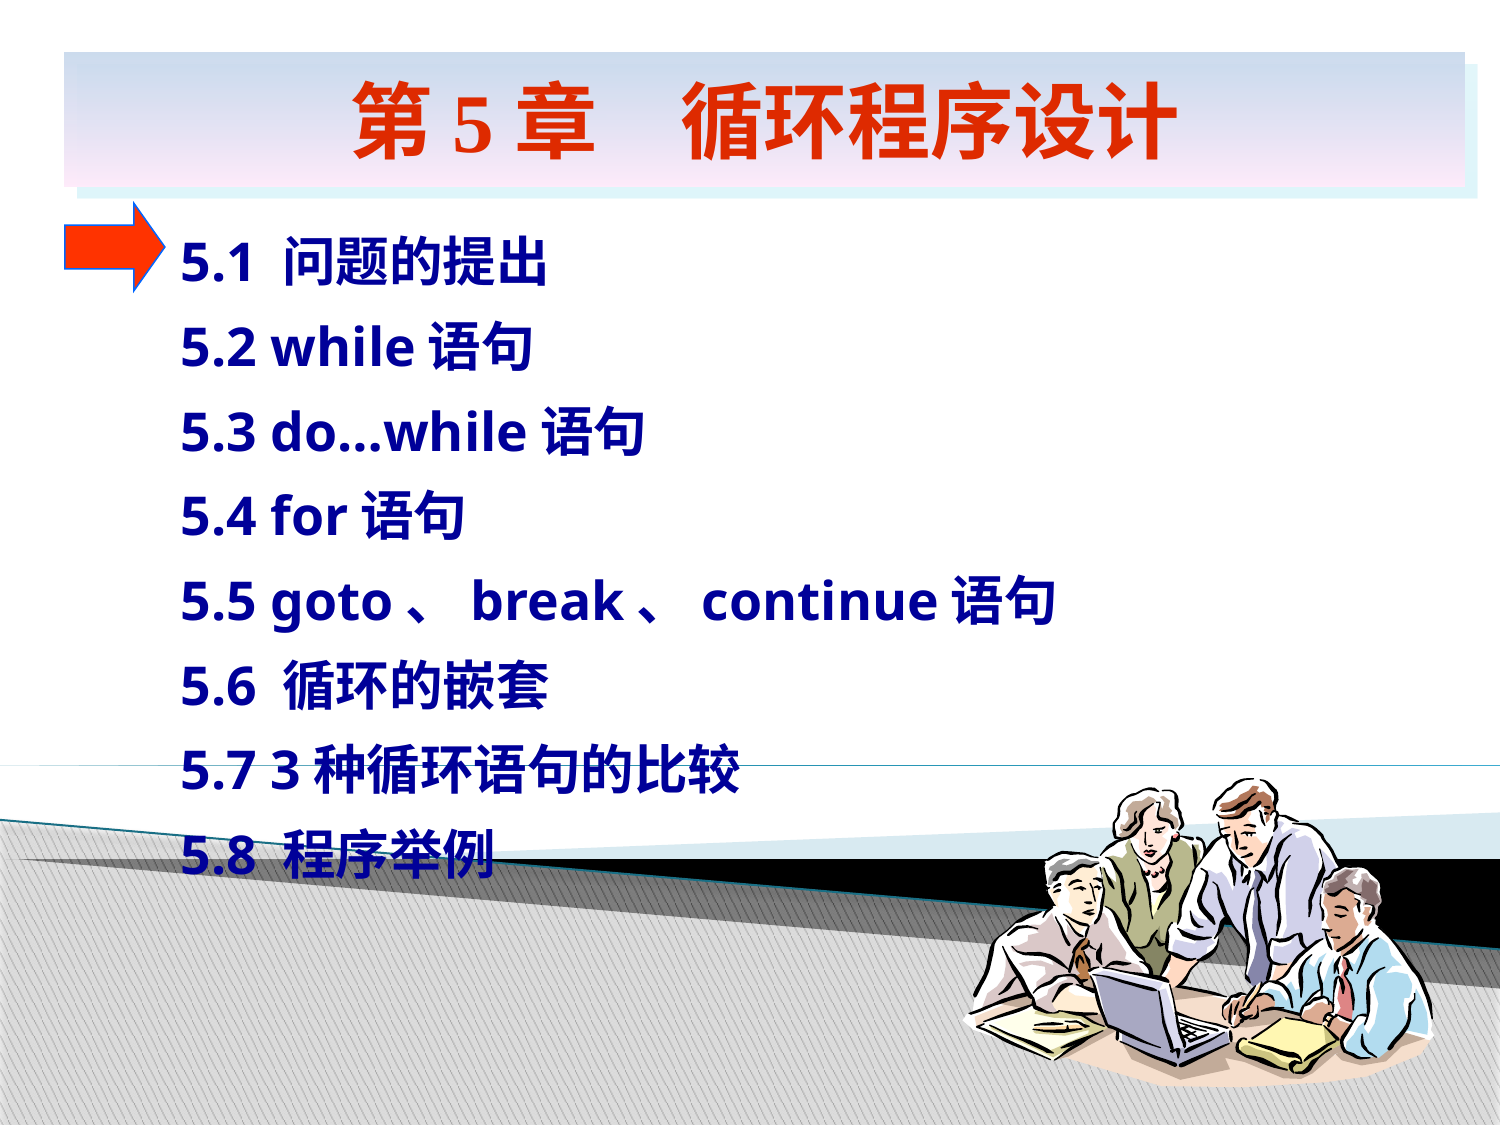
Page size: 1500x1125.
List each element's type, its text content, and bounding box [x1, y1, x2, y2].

subtitle 5.1 问题的提出 5.2 while语句 5.3 do…while语句 5.4 for语句 5.5 goto、break、continue语句 5.6 循环的嵌套 5.7 3种循环语句的比较 5.8 程序举例 [173, 208, 1450, 894]
picture [416, 774, 1500, 1091]
text_box [64, 203, 165, 291]
picture [5, 859, 173, 873]
text_box 第5章 循环程序设计 [64, 52, 1465, 187]
